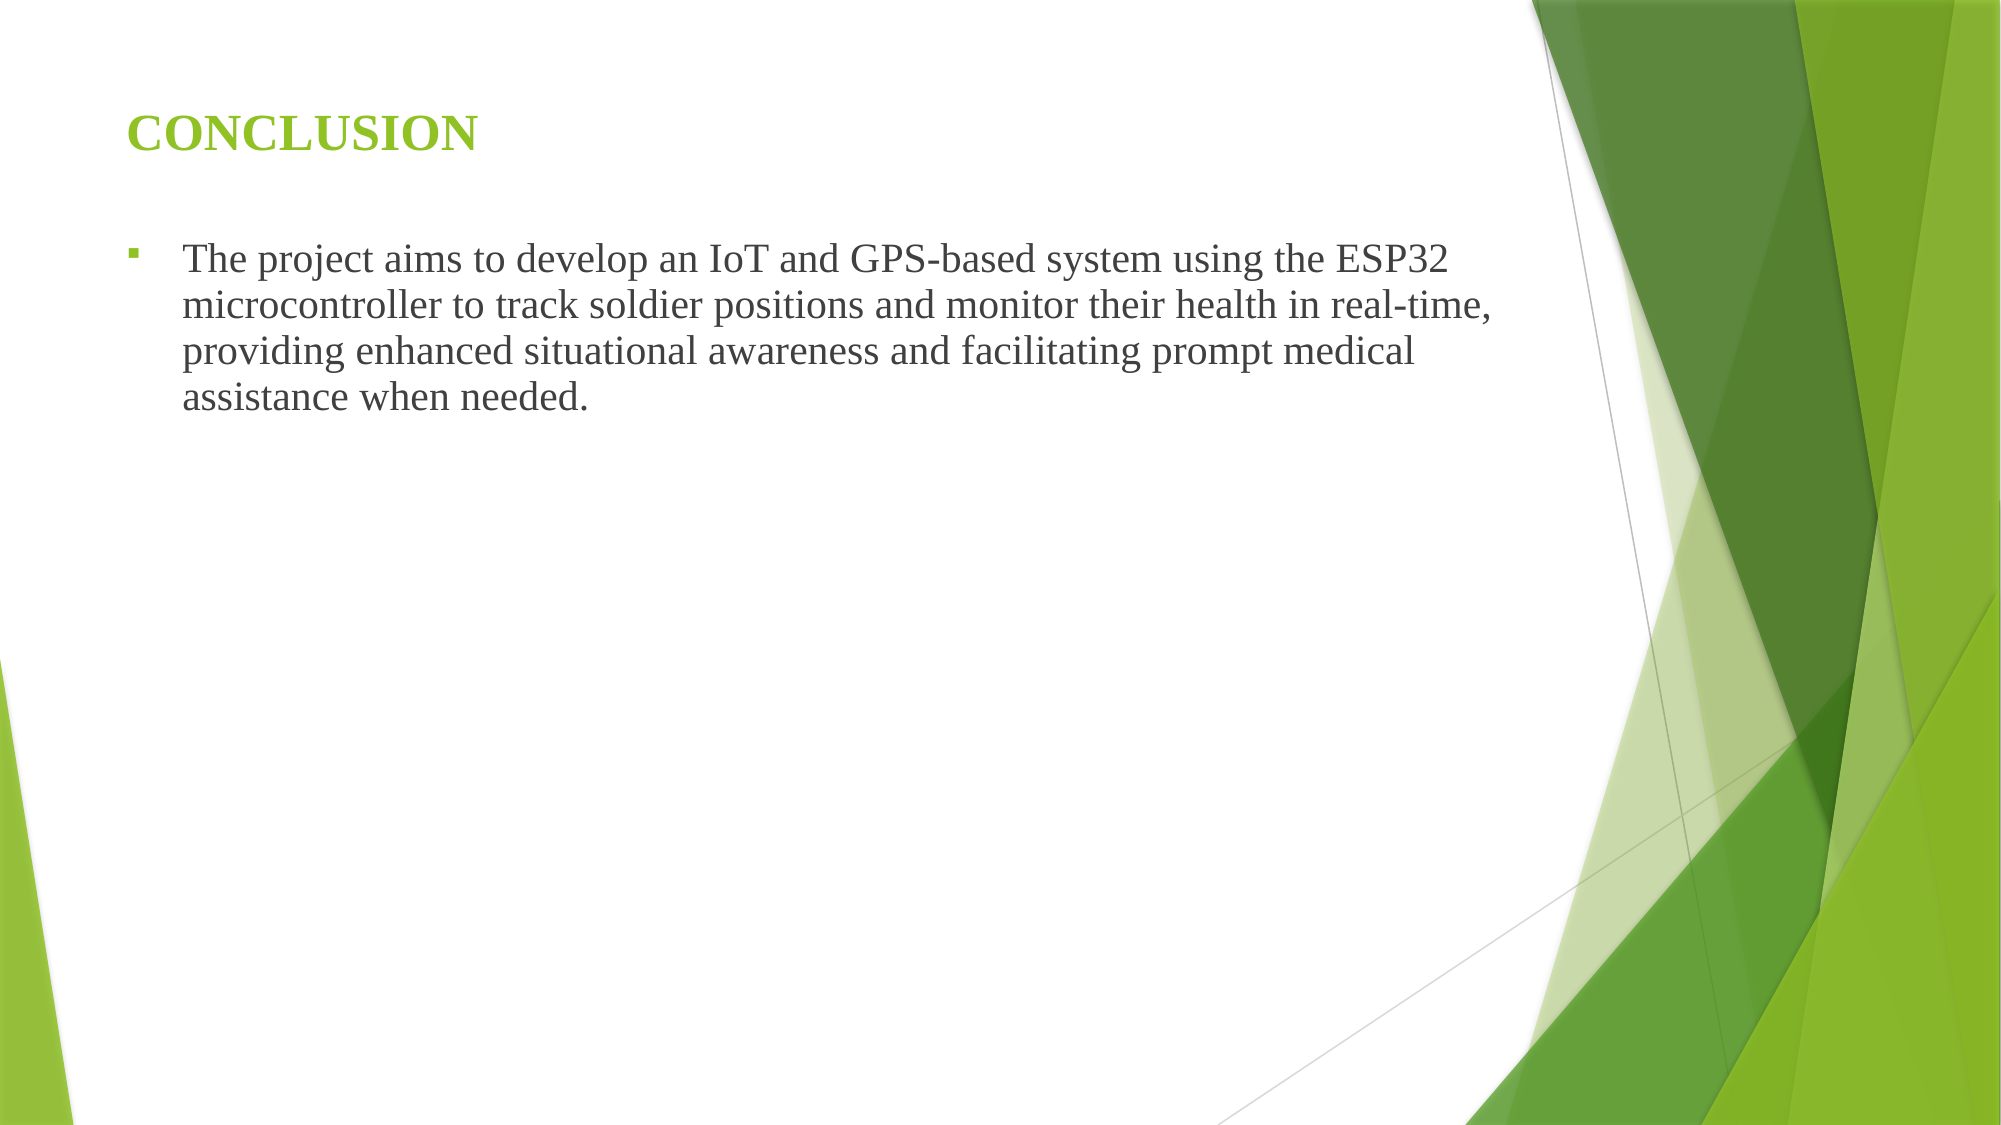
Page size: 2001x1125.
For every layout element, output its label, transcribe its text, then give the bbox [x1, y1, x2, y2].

title CONCLUSION [111, 96, 1522, 227]
list The project aims to develop an IoT and GPS-based system using the ESP32 microcontroller to track soldier positions and monitor their health in real-time, providing enhanced situational awareness and facilitating prompt medical assistance when needed. [111, 227, 1522, 991]
